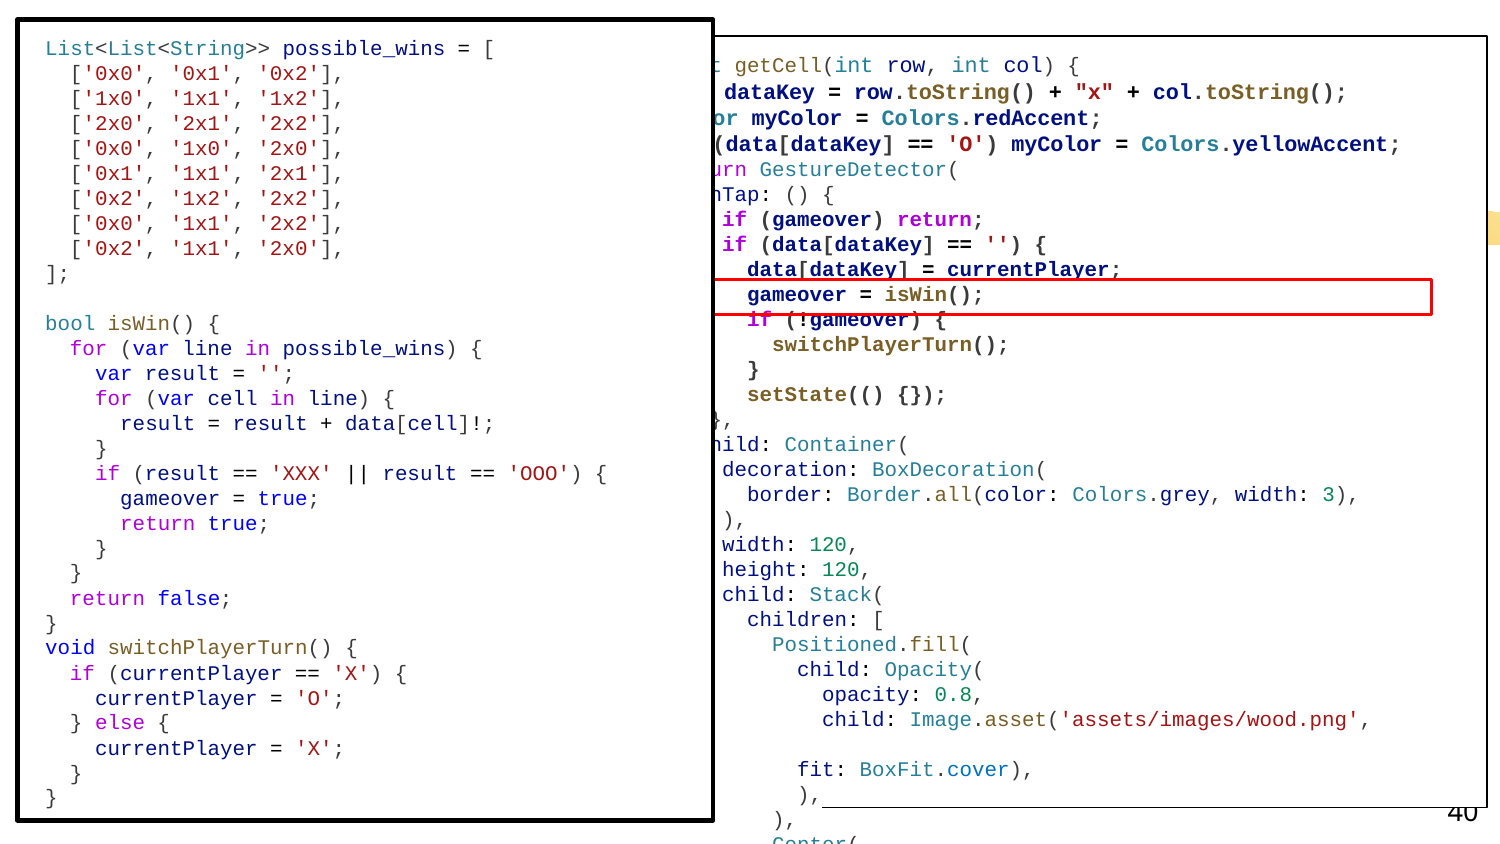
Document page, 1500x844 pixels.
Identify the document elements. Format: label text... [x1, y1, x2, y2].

subtitle List<List<String>> possible_wins = [ ['0x0', '0x1', '0x2'], ['1x0', '1x1', '1x2'], ['2x0', '2x1', '2x2'], ['0x0', '1x0', '2x0'], ['0x1', '1x1', '2x1'], ['0x2', '1x2', '2x2'], ['0x0', '1x1', '2x2'], ['0x2', '1x1', '2x0'], ]; bool isWin() { for (var line in possible_wins) { var result = ''; for (var cell in line) { result = result + data[cell]!; } if (result == 'XXX' || result == 'OOO') { gameover = true; return true; } } return false; } void switchPlayerTurn() { if (currentPlayer == 'X') { currentPlayer = 'O'; } else { currentPlayer = 'X'; } } [17, 19, 714, 821]
text_box [714, 279, 1240, 315]
picture [1245, 167, 1437, 353]
subtitle Widget getCell(int row, int col) { var dataKey = row.toString() + "x" + col.toString(); Color myColor = Colors.redAccent; if (data[dataKey] == 'O') myColor = Colors.yellowAccent; return GestureDetector( onTap: () { if (gameover) return; if (data[dataKey] == '') { data[dataKey] = currentPlayer; gameover = isWin(); if (!gameover) { switchPlayerTurn(); } setState(() {}); }, child: Container( decoration: BoxDecoration( border: Border.all(color: Colors.grey, width: 3), ), width: 120, height: 120, child: Stack( children: [ Positioned.fill( child: Opacity( opacity: 0.8, child: Image.asset('assets/images/wood.png', fit: BoxFit.cover), ), ), Center( child: Text('', style: TextStyle( fontSize: 45, fontWeight: FontWeight.bold, ))), ], ), ), ); } } [714, 36, 1487, 808]
slide_number ‹#› [1403, 779, 1494, 844]
subtitle Tic Tac Toe Game Create it using Flutter [38, 808, 1403, 829]
